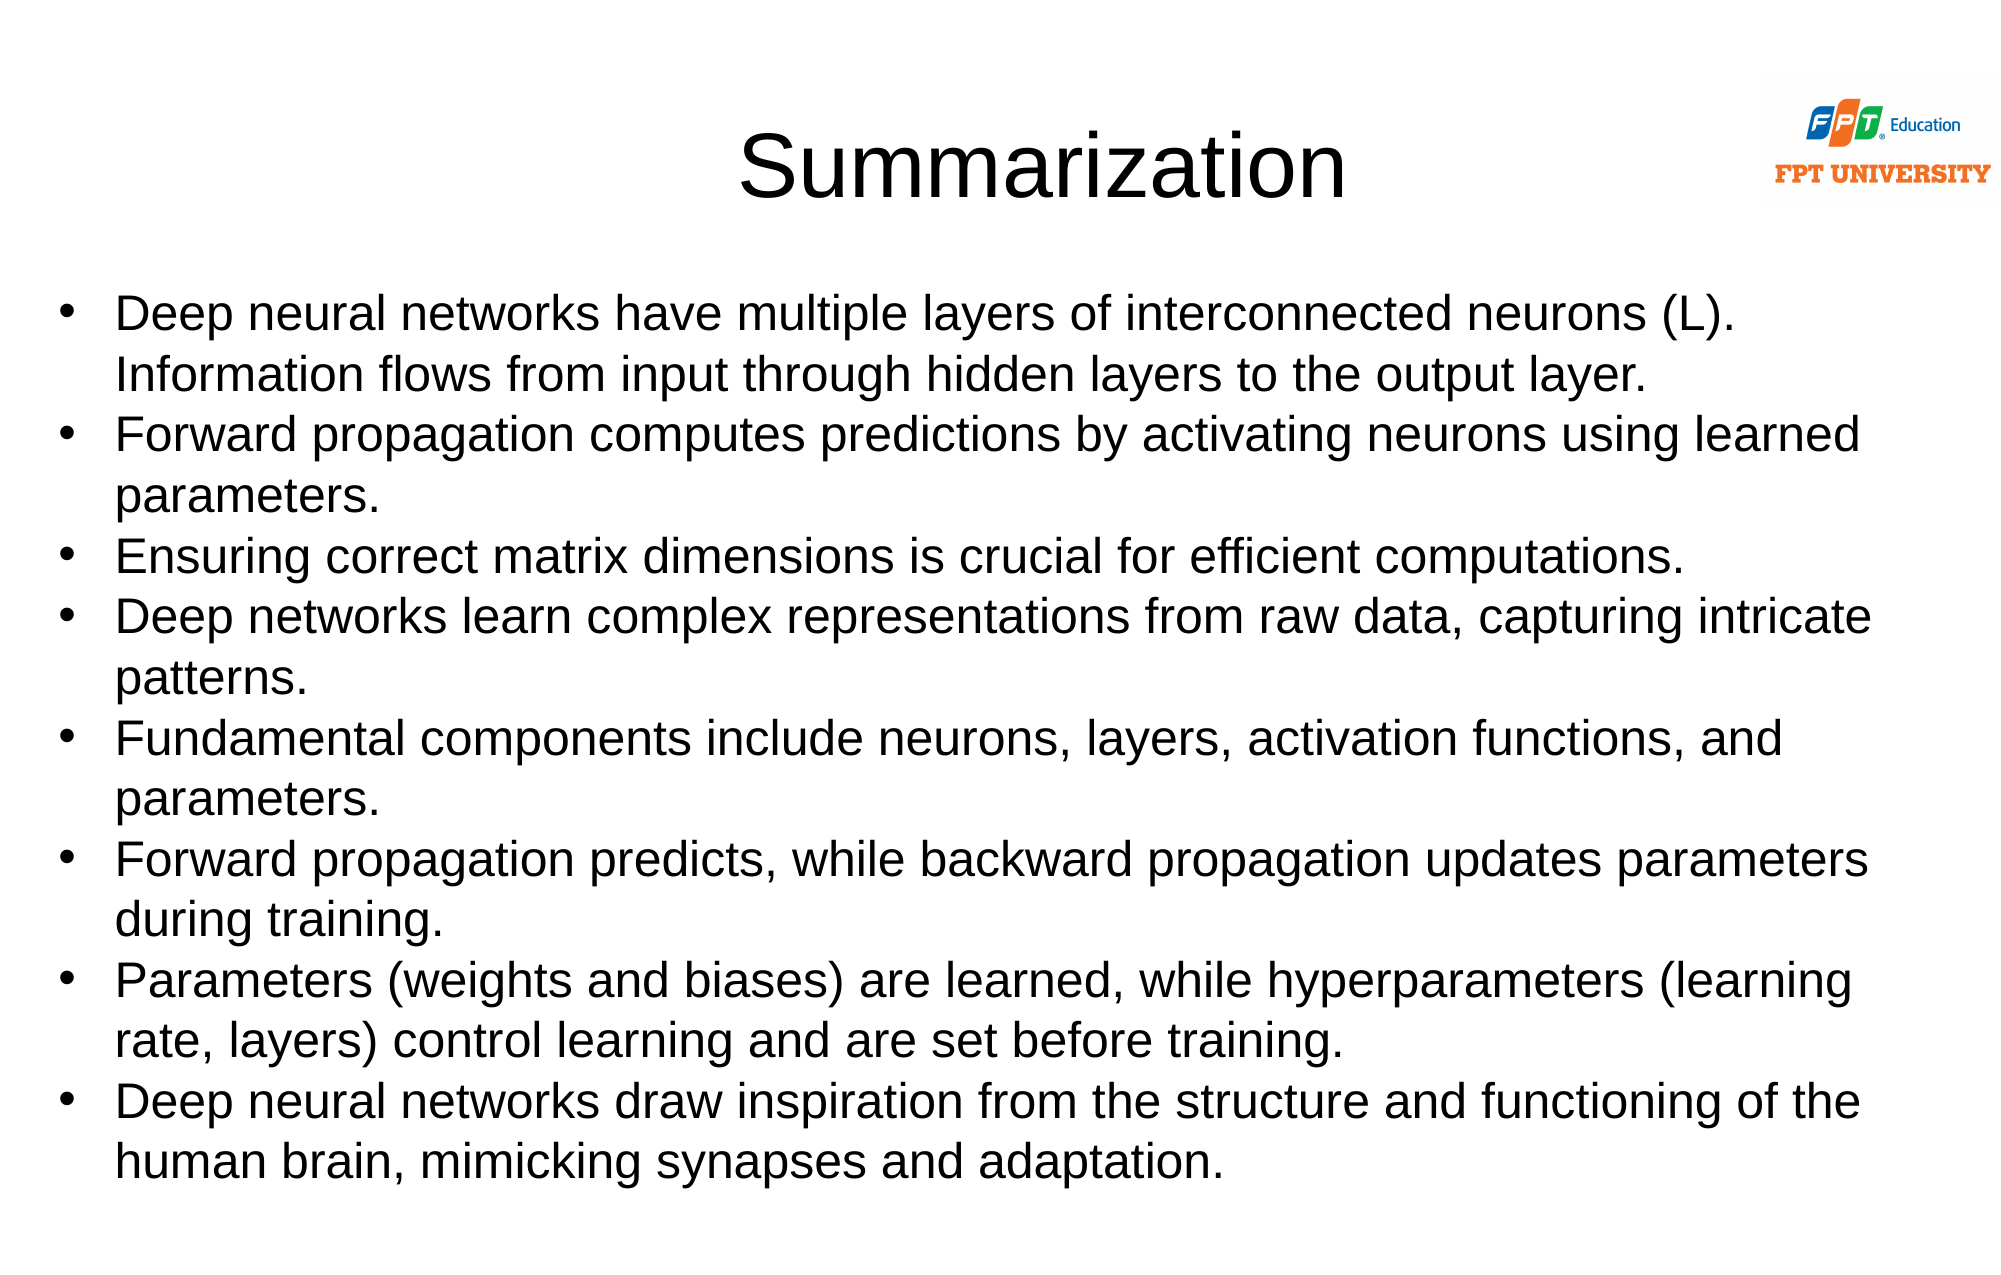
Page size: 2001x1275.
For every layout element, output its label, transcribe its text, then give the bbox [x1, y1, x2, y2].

text_box Summarization [173, 96, 1917, 216]
picture [1760, 74, 1999, 206]
text_box Deep neural networks have multiple layers of interconnected neurons (L). Information flows from input through hidden layers to the output layer. Forward propagation computes predictions by activating neurons using learned parameters. Ensuring correct matrix dimensions is crucial for efficient computations. Deep networks learn complex representations from raw data, capturing intricate patterns. Fundamental components include neurons, layers, activation functions, and parameters. Forward propagation predicts, while backward propagation updates parameters during training. Parameters (weights and biases) are learned, while hyperparameters (learning rate, layers) control learning and are set before training. Deep neural networks draw inspiration from the structure and functioning of the human brain, mimicking synapses and adaptation. [56, 279, 1962, 1189]
